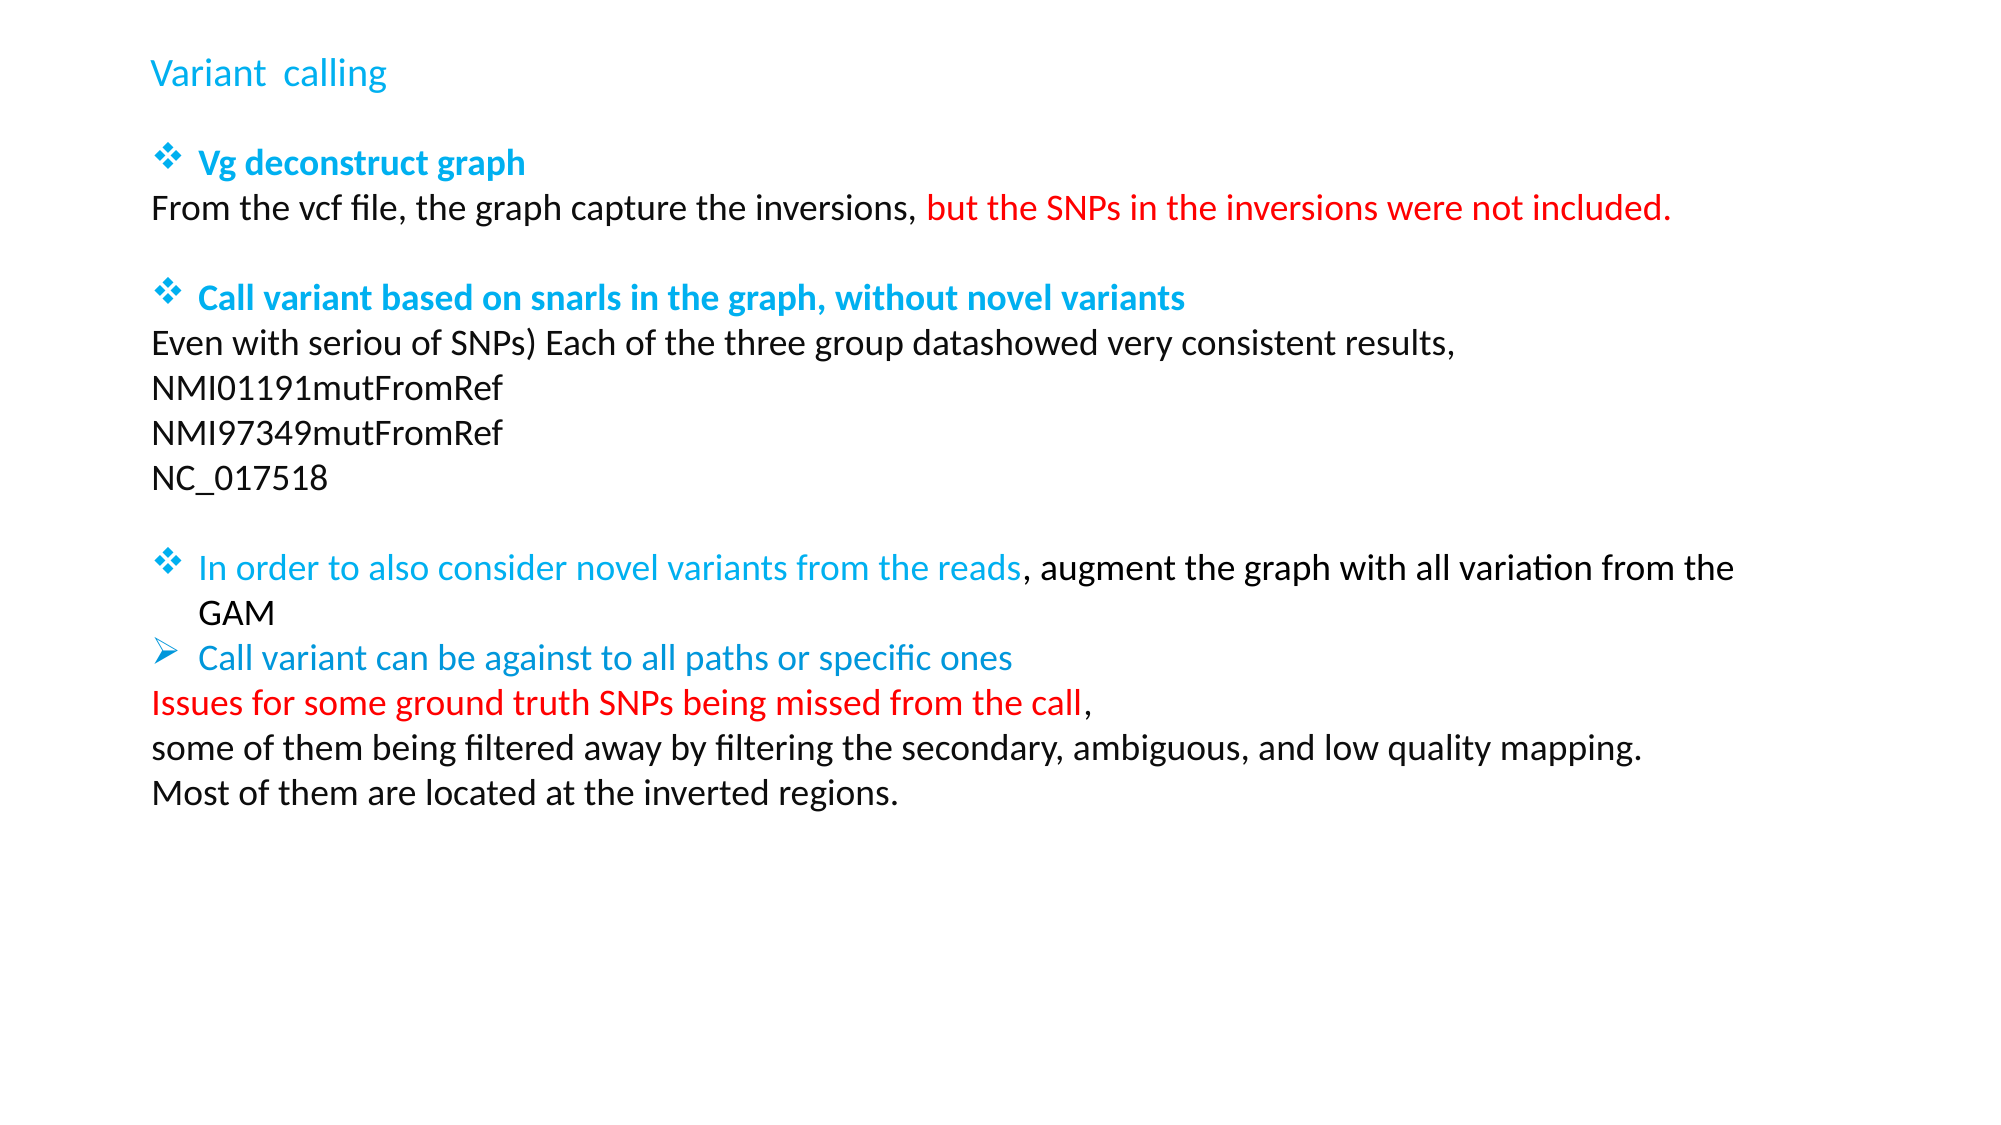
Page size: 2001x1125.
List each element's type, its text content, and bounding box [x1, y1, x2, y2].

text_box Vg deconstruct graph From the vcf file, the graph capture the inversions, but the SNPs in the inversions were not included. Call variant based on snarls in the graph, without novel variants Even with seriou of SNPs) Each of the three group datashowed very consistent results, NMI01191mutFromRef NMI97349mutFromRef NC_017518 In order to also consider novel variants from the reads, augment the graph with all variation from the GAM Call variant can be against to all paths or specific ones Issues for some ground truth SNPs being missed from the call, some of them being filtered away by filtering the secondary, ambiguous, and low quality mapping. Most of them are located at the inverted regions. [136, 130, 1802, 1001]
title Variant calling [135, 24, 969, 108]
